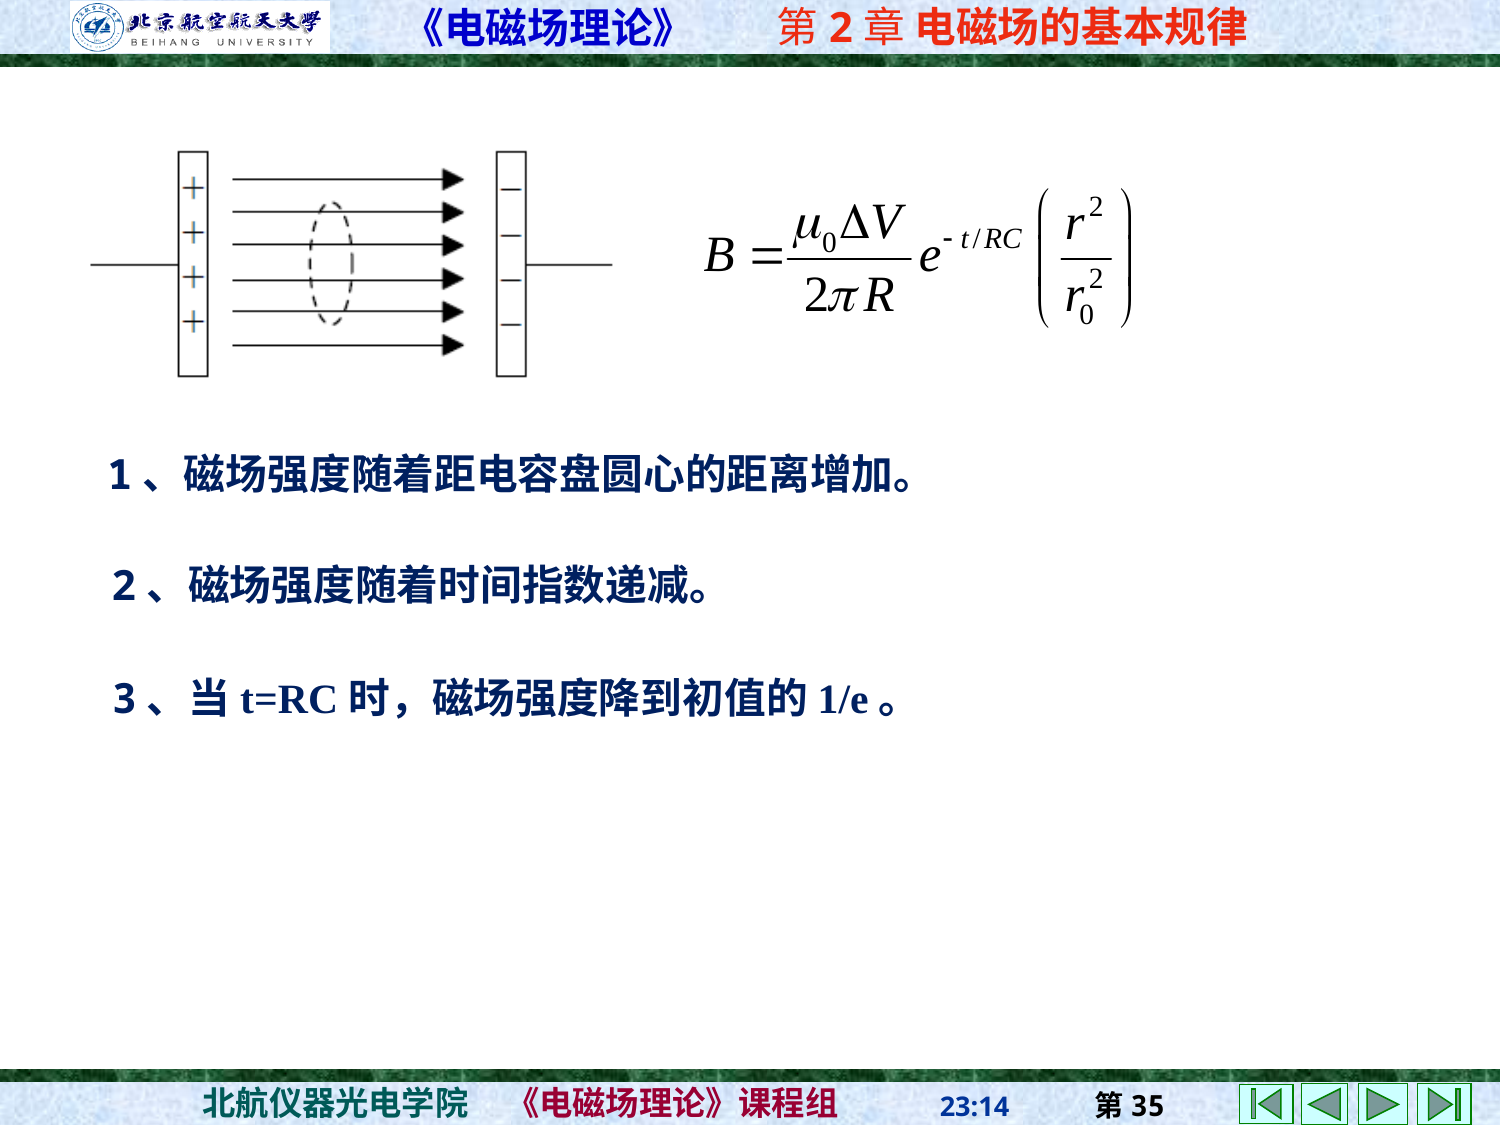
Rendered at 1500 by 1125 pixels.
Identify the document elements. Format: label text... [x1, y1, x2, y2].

text_box 2、磁场强度随着时间指数递减。 [96, 536, 1385, 617]
text_box 1、磁场强度随着距电容盘圆心的距离增加。 [92, 425, 1381, 506]
picture [0, 0, 1500, 67]
text_box 3、当t=RC时，磁场强度降到初值的1/e。 [97, 649, 1385, 729]
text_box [693, 178, 1149, 340]
picture [83, 124, 628, 399]
picture [0, 1069, 1500, 1125]
